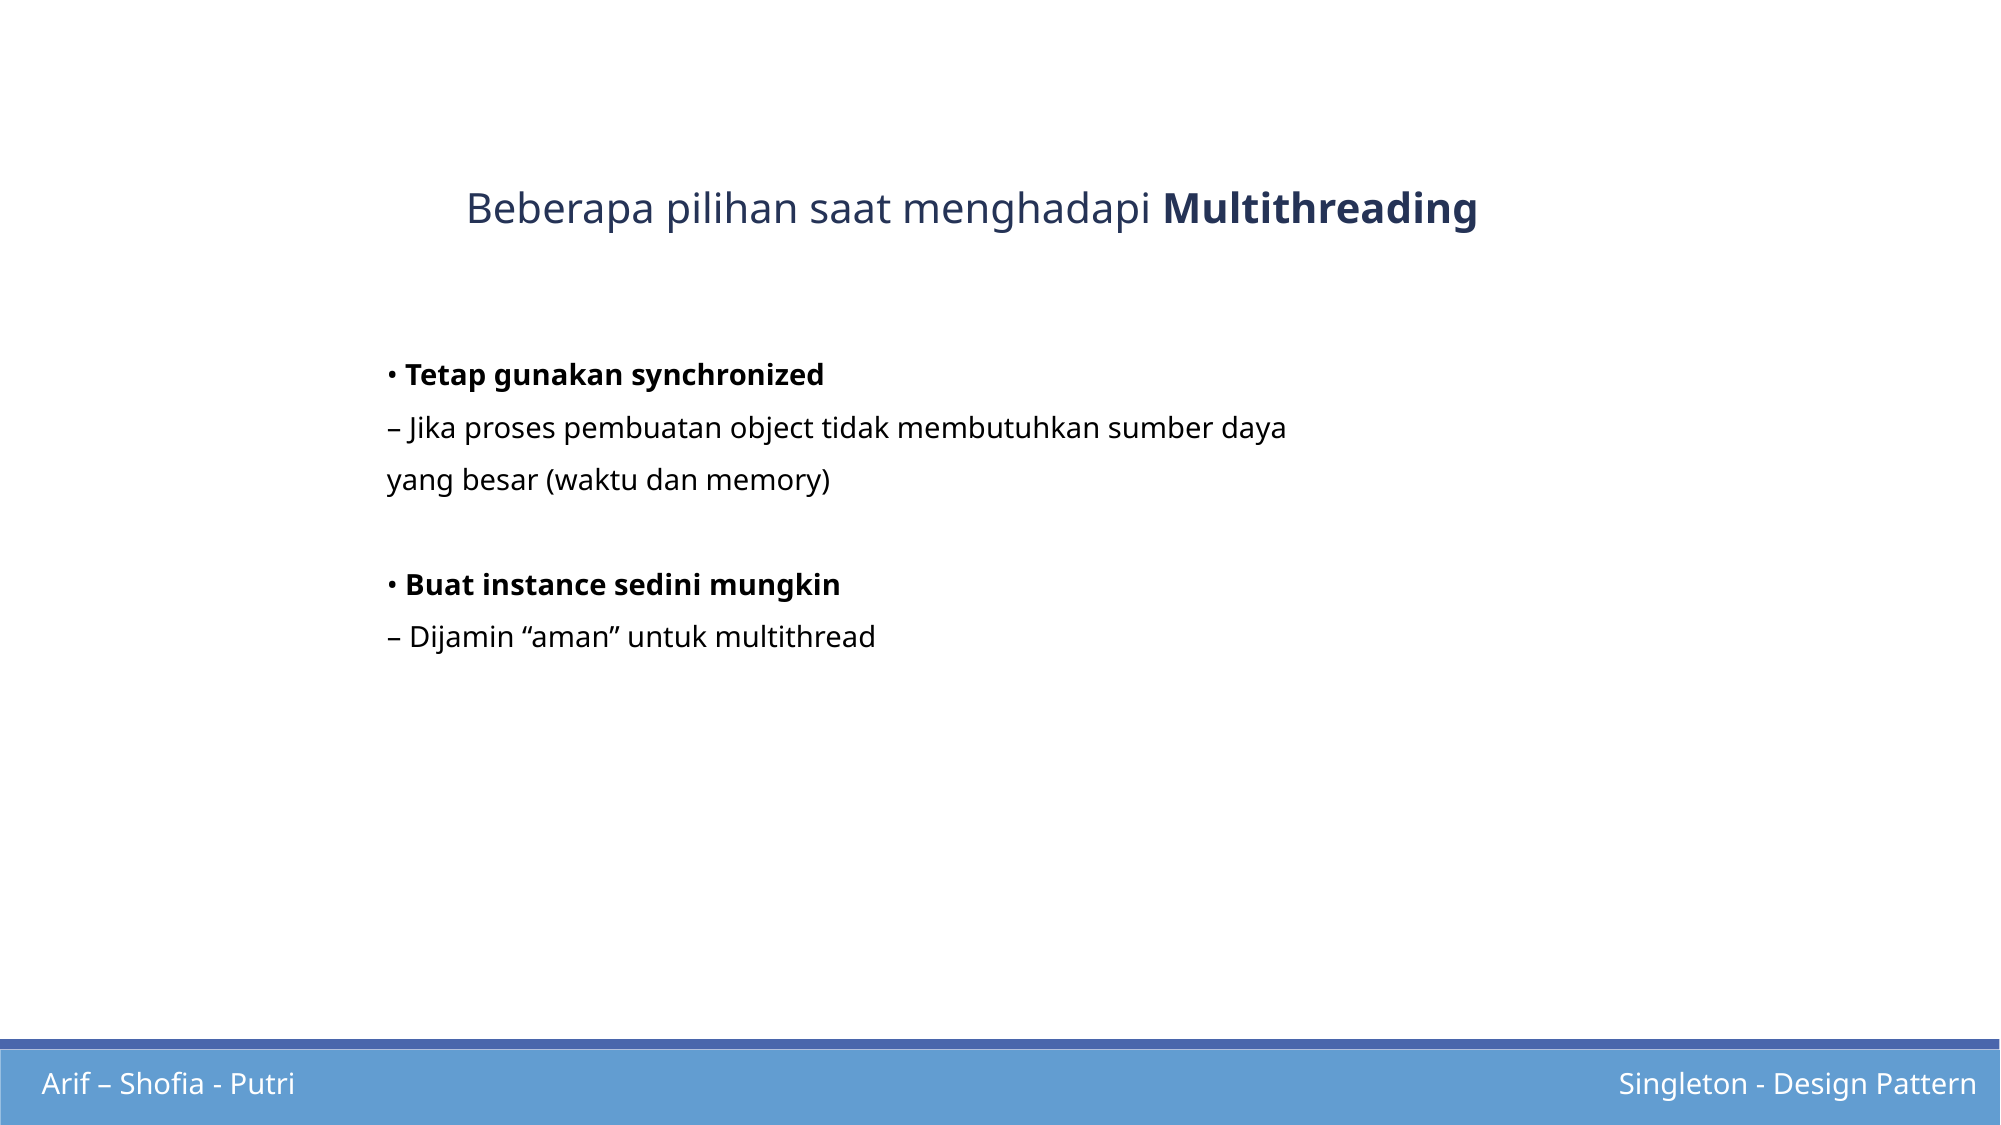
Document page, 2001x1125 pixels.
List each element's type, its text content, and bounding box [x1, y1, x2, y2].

text_box Arif – Shofia - Putri [26, 1057, 311, 1108]
text_box • Tetap gunakan synchronized – Jika proses pembuatan object tidak membutuhkan sumber daya yang besar (waktu dan memory) • Buat instance sedini mungkin – Dijamin “aman” untuk multithread [372, 331, 1372, 662]
text_box Singleton - Design Pattern [1604, 1057, 1993, 1108]
text_box Beberapa pilihan saat menghadapi Multithreading [451, 174, 1495, 289]
